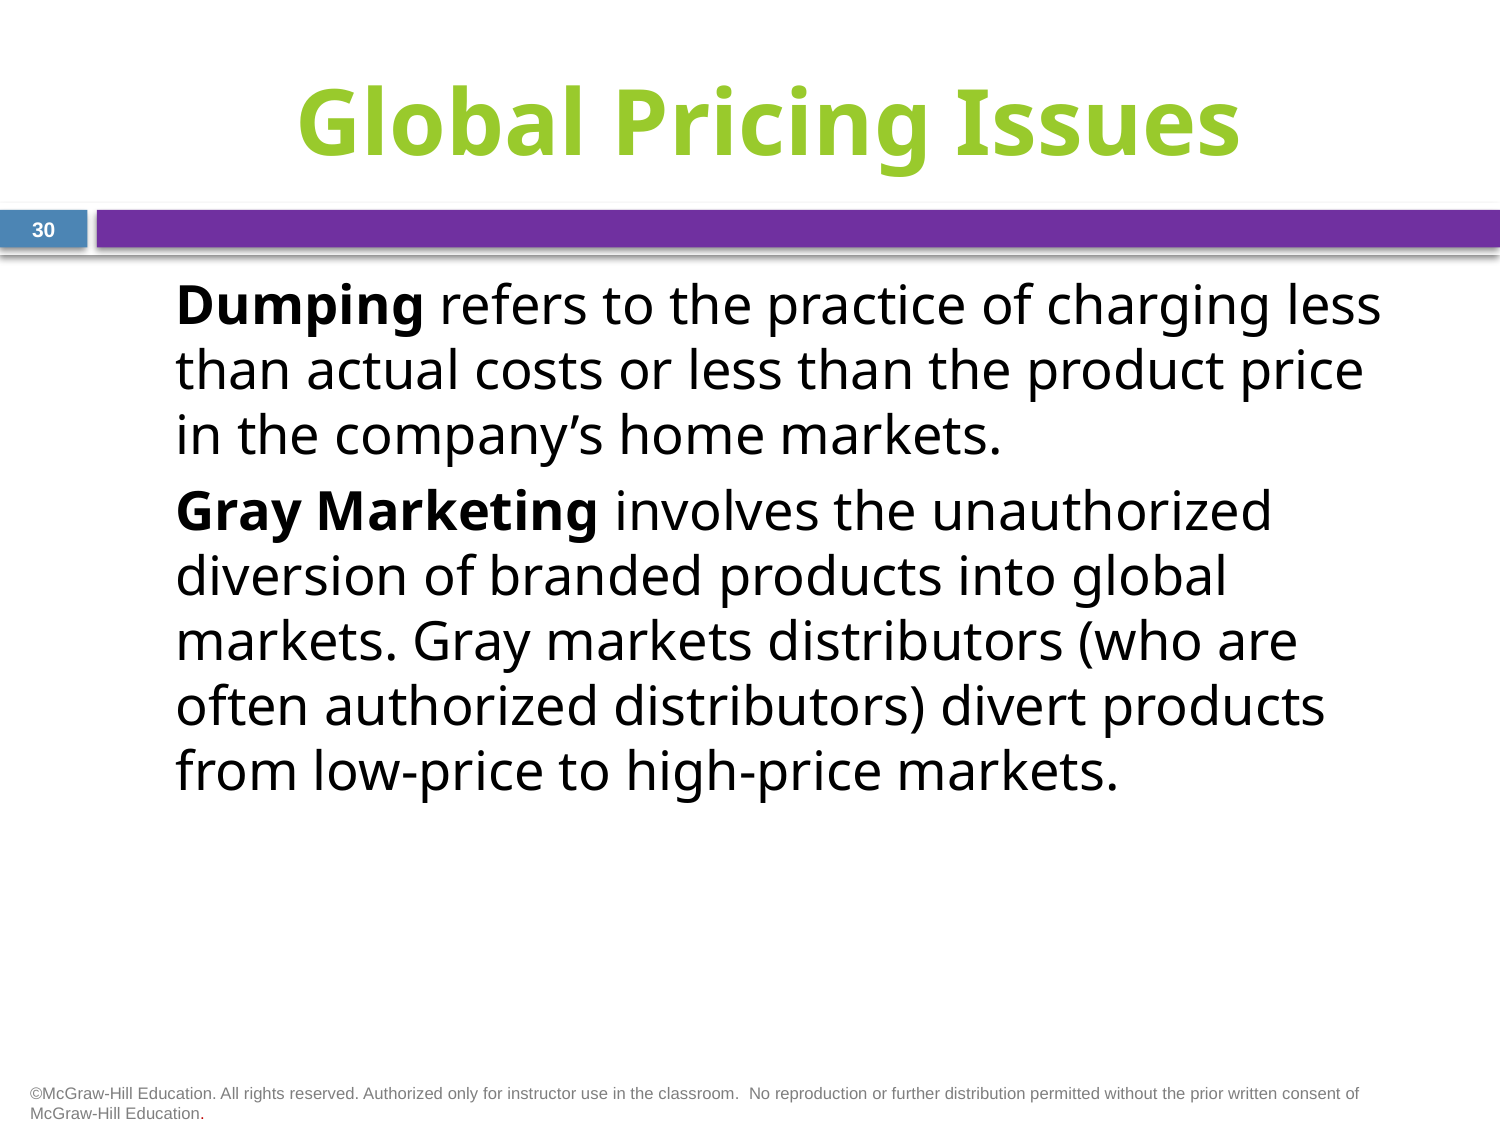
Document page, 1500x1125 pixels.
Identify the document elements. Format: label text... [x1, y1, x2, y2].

title Global Pricing Issues [100, 37, 1439, 201]
slide_number 30 [0, 208, 88, 249]
list Dumping refers to the practice of charging less than actual costs or less than the product price in the company’s home markets. Gray Marketing involves the unauthorized diversion of branded products into global markets. Gray markets distributors (who are often authorized distributors) divert products from low-price to high-price markets. [100, 262, 1439, 1001]
footer ©McGraw-Hill Education. All rights reserved. Authorized only for instructor use in the classroom. No reproduction or further distribution permitted without the prior written consent of McGraw-Hill Education. [15, 1072, 1438, 1125]
